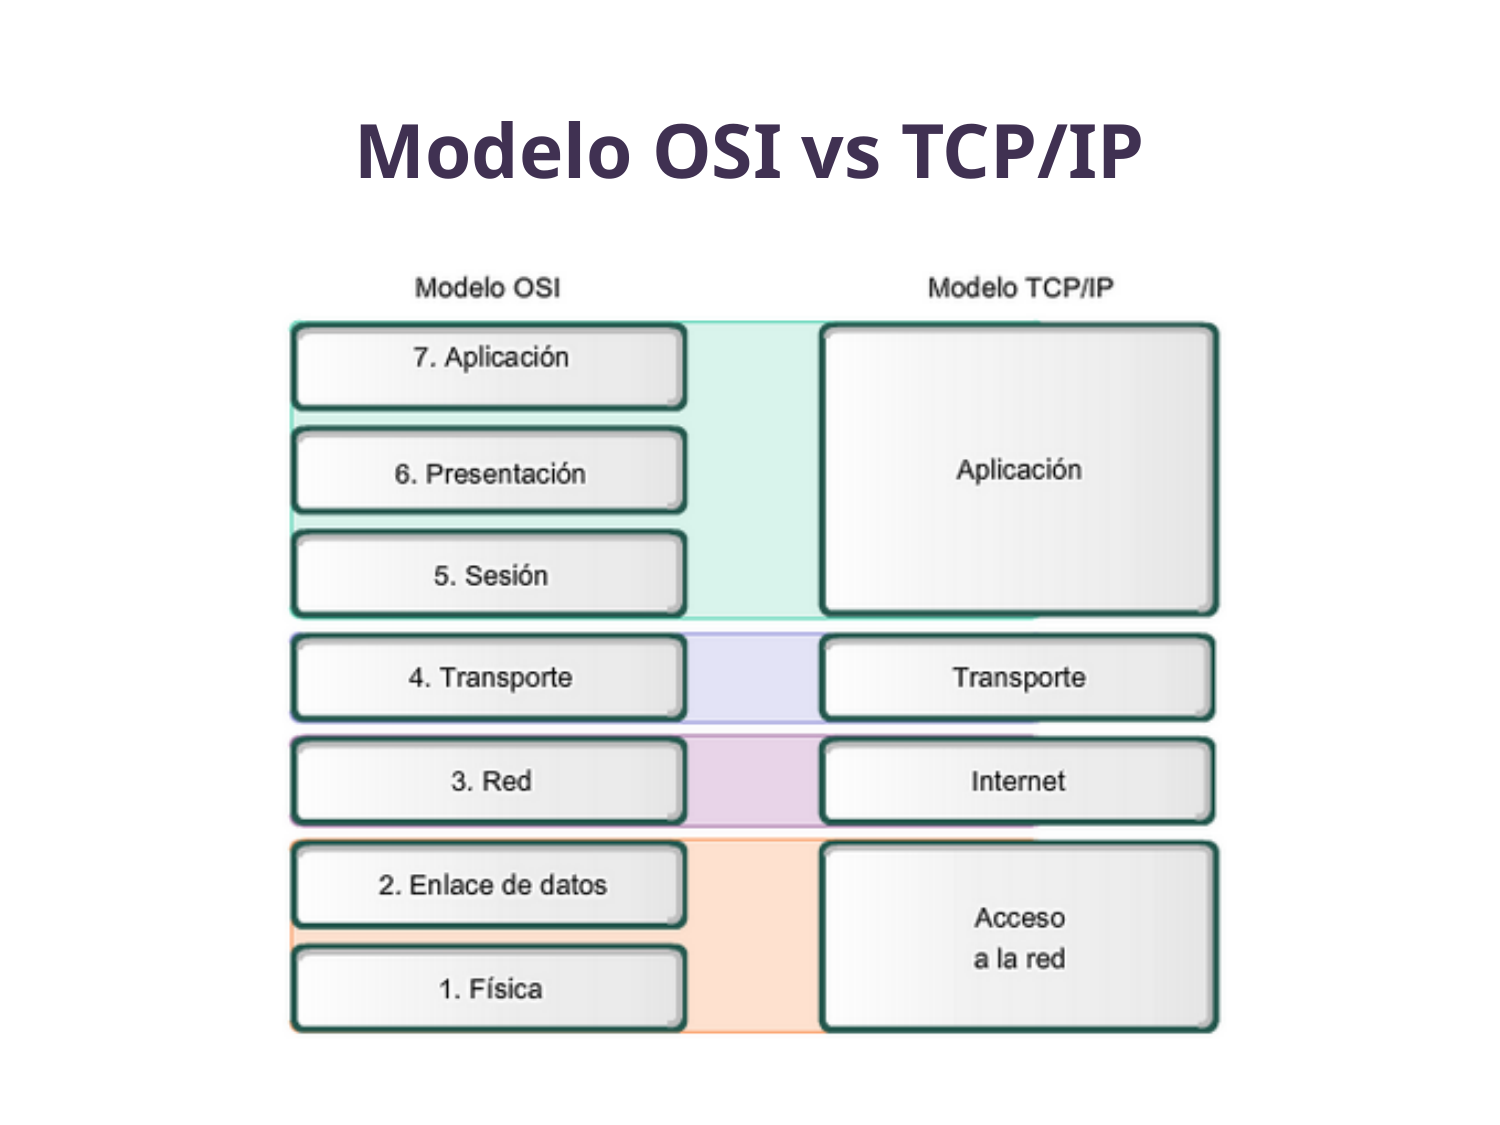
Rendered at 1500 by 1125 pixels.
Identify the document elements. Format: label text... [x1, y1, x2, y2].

picture [277, 255, 1235, 1043]
title Modelo OSI vs TCP/IP [277, 54, 1223, 243]
